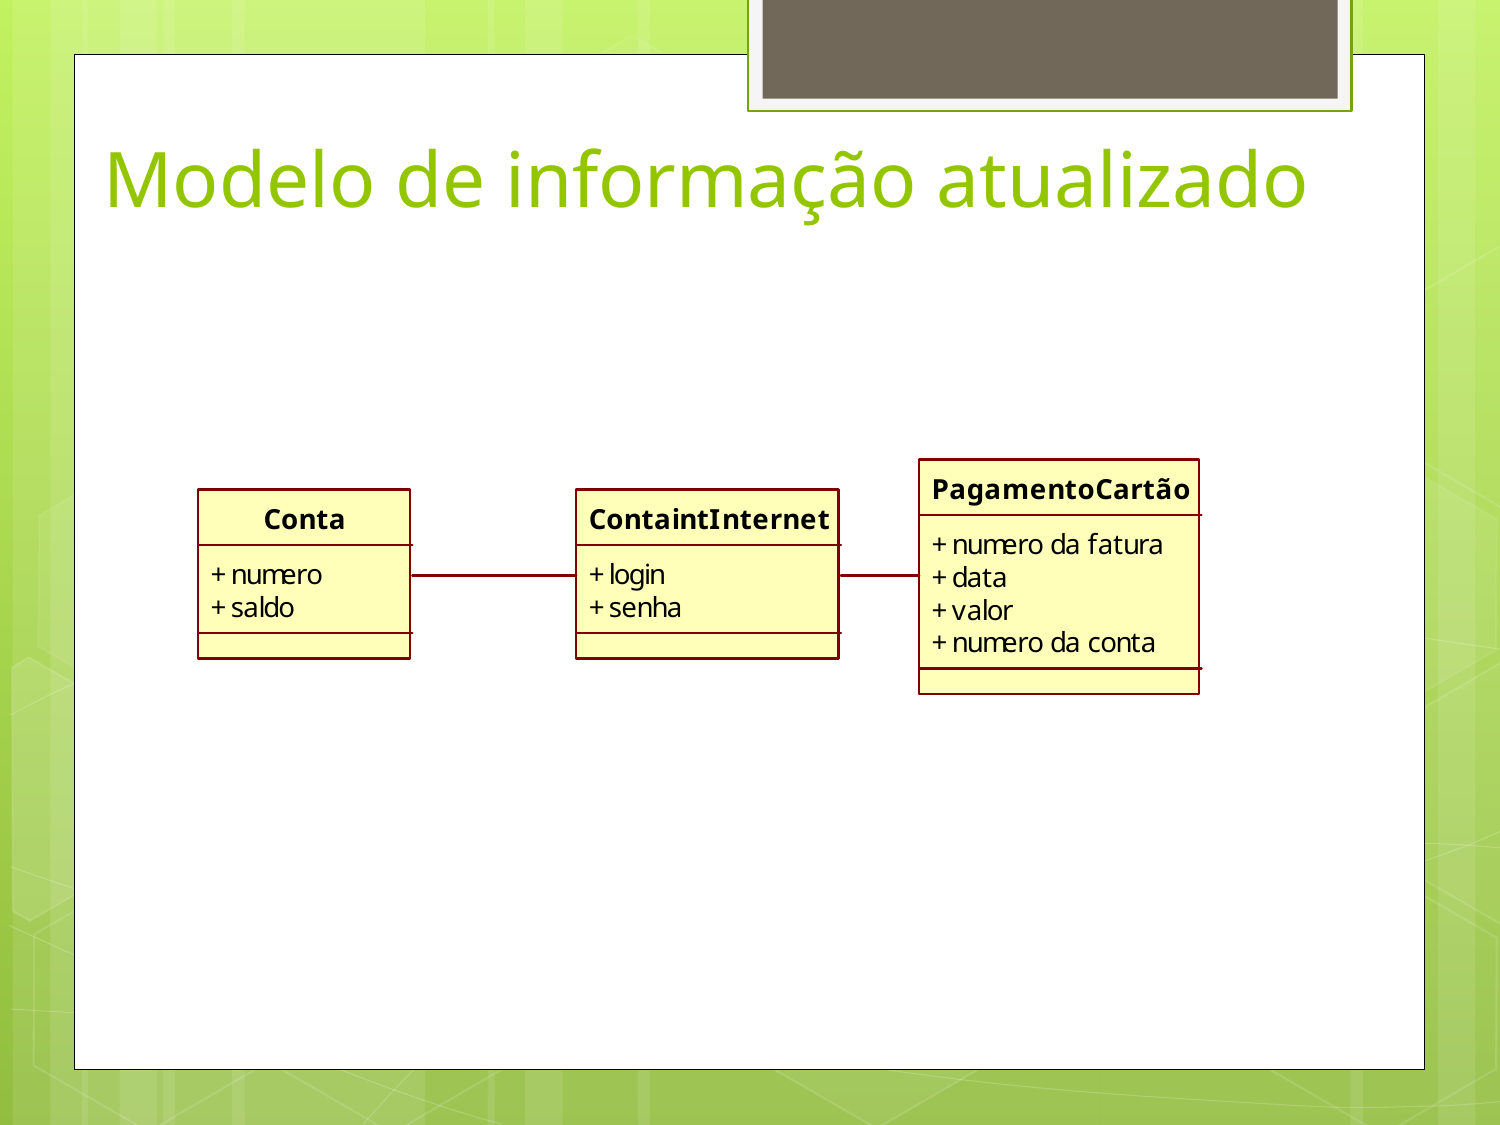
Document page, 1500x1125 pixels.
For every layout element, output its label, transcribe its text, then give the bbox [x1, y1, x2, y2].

picture [147, 408, 1253, 748]
title Modelo de informação atualizado [88, 42, 1412, 231]
